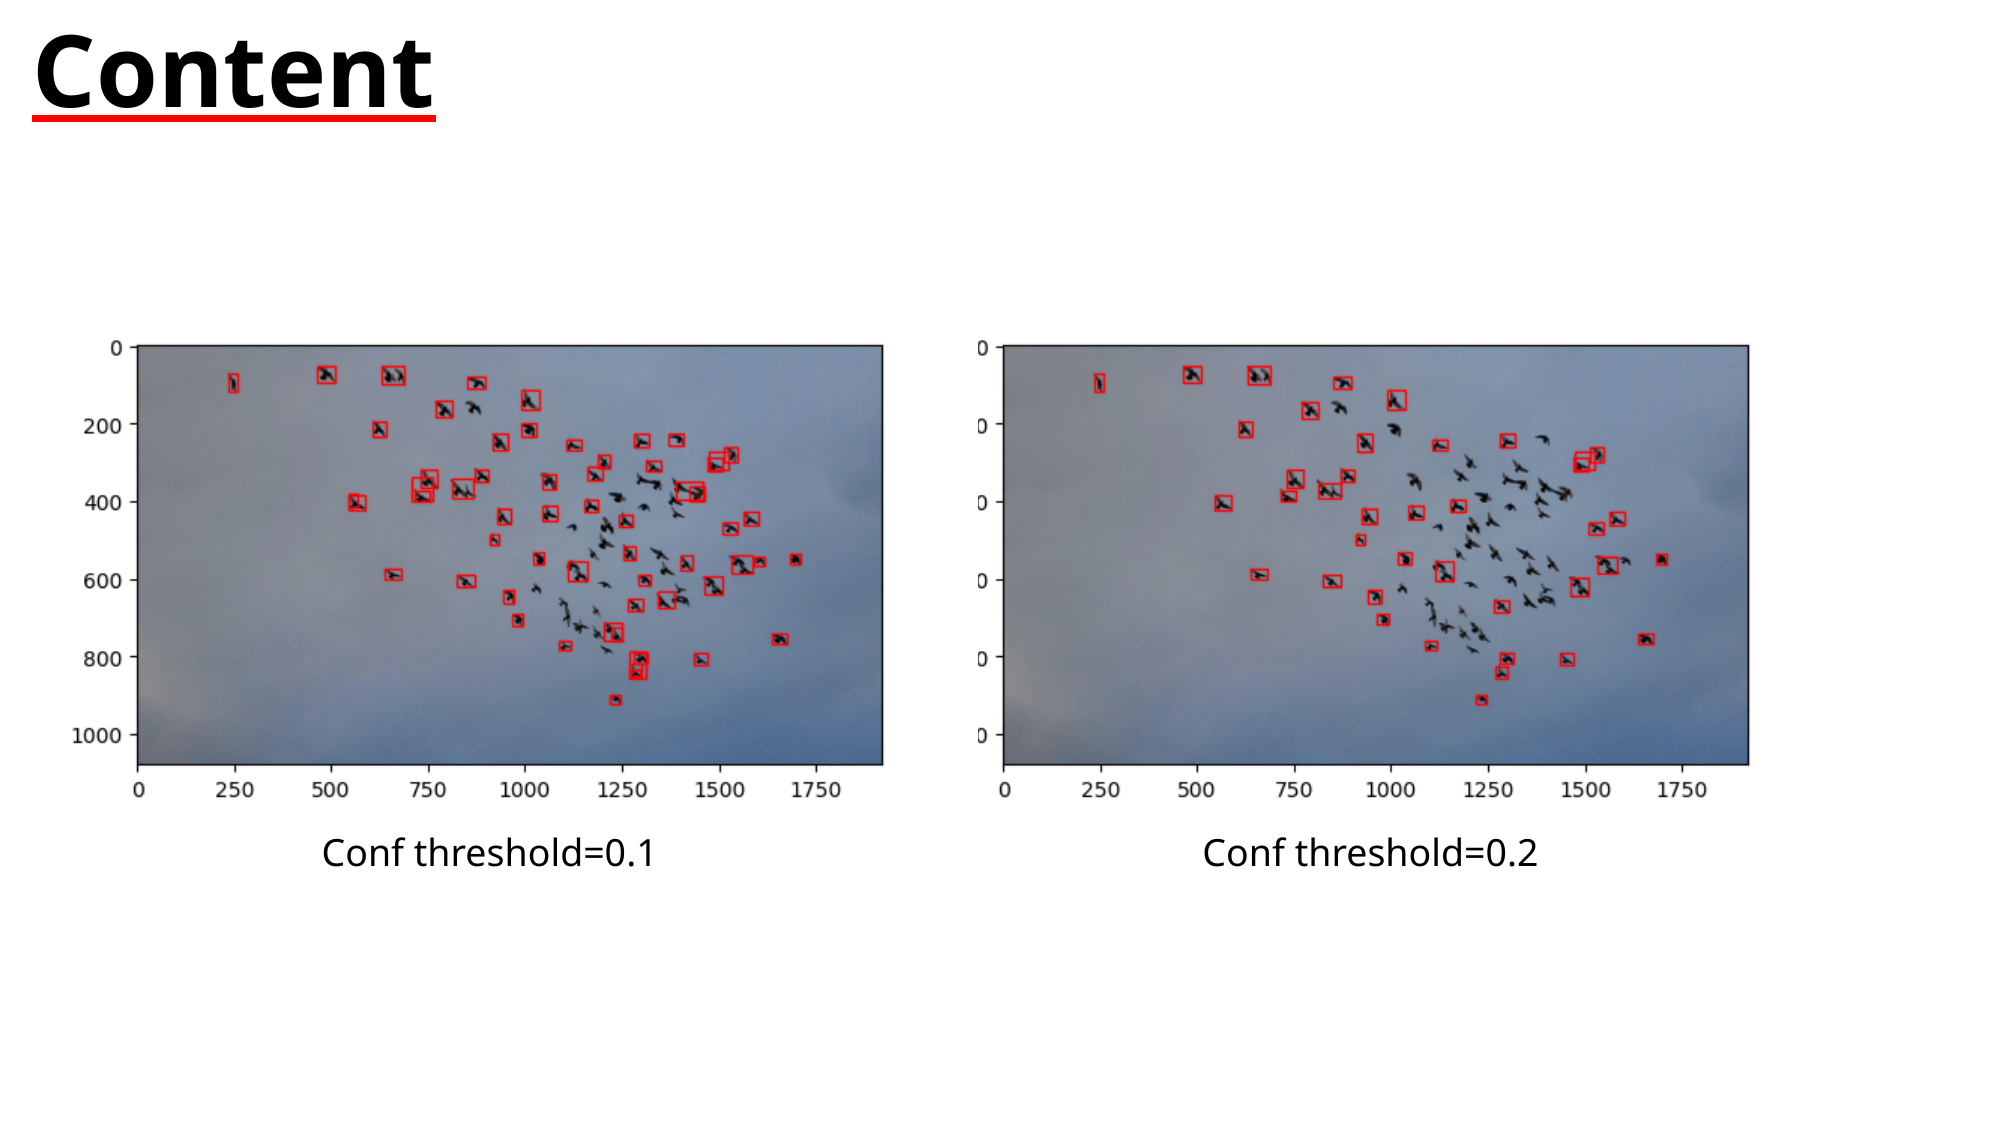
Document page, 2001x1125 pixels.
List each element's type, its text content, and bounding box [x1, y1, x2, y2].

picture [17, 195, 1844, 910]
text_box Content [17, 0, 1116, 135]
